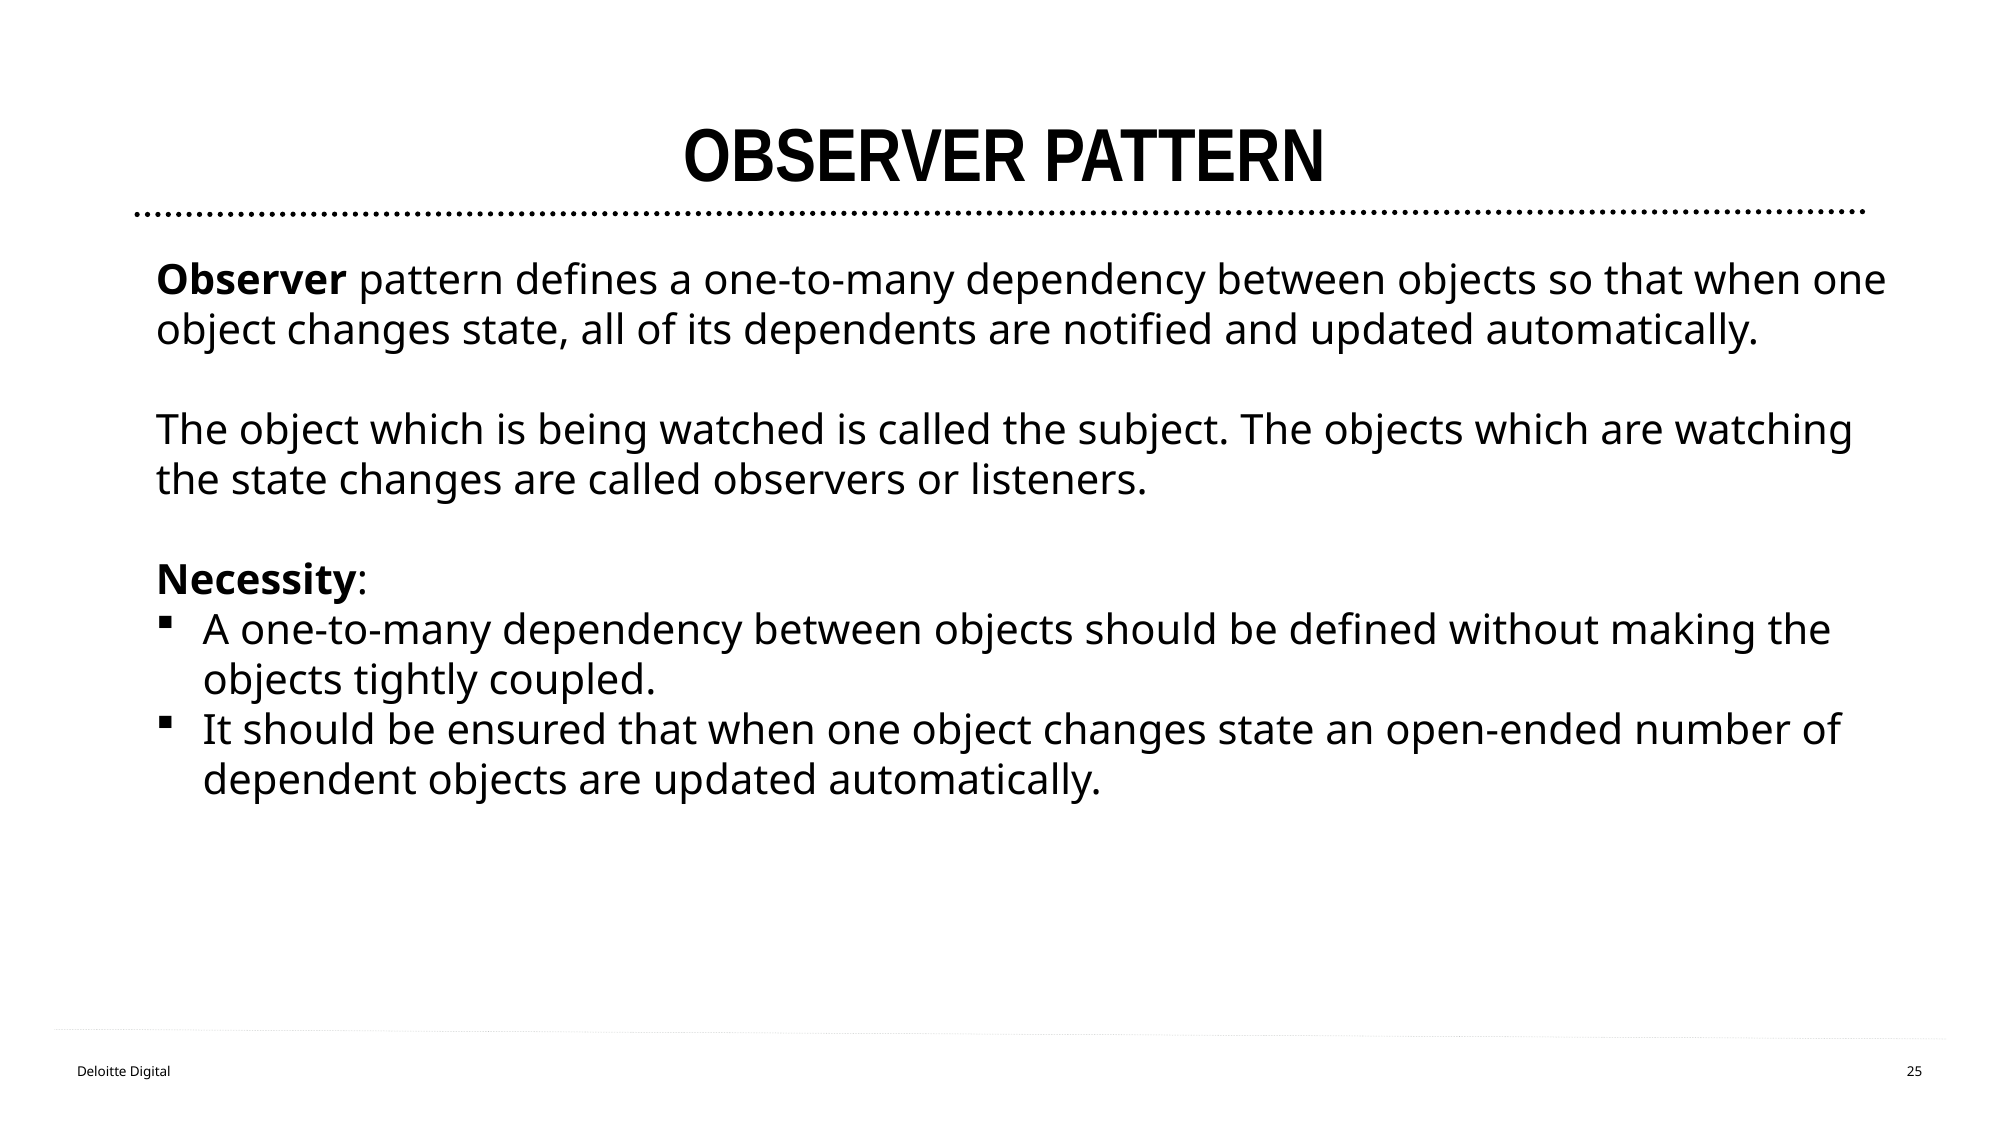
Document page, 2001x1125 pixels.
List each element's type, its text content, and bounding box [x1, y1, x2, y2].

title observer pattern [198, 26, 1812, 195]
text_box Observer pattern defines a one-to-many dependency between objects so that when one object changes state, all of its dependents are notified and updated automatically. The object which is being watched is called the subject. The objects which are watching the state changes are called observers or listeners. Necessity: A one-to-many dependency between objects should be defined without making the objects tightly coupled. It should be ensured that when one object changes state an open-ended number of dependent objects are updated automatically. [141, 245, 1917, 811]
